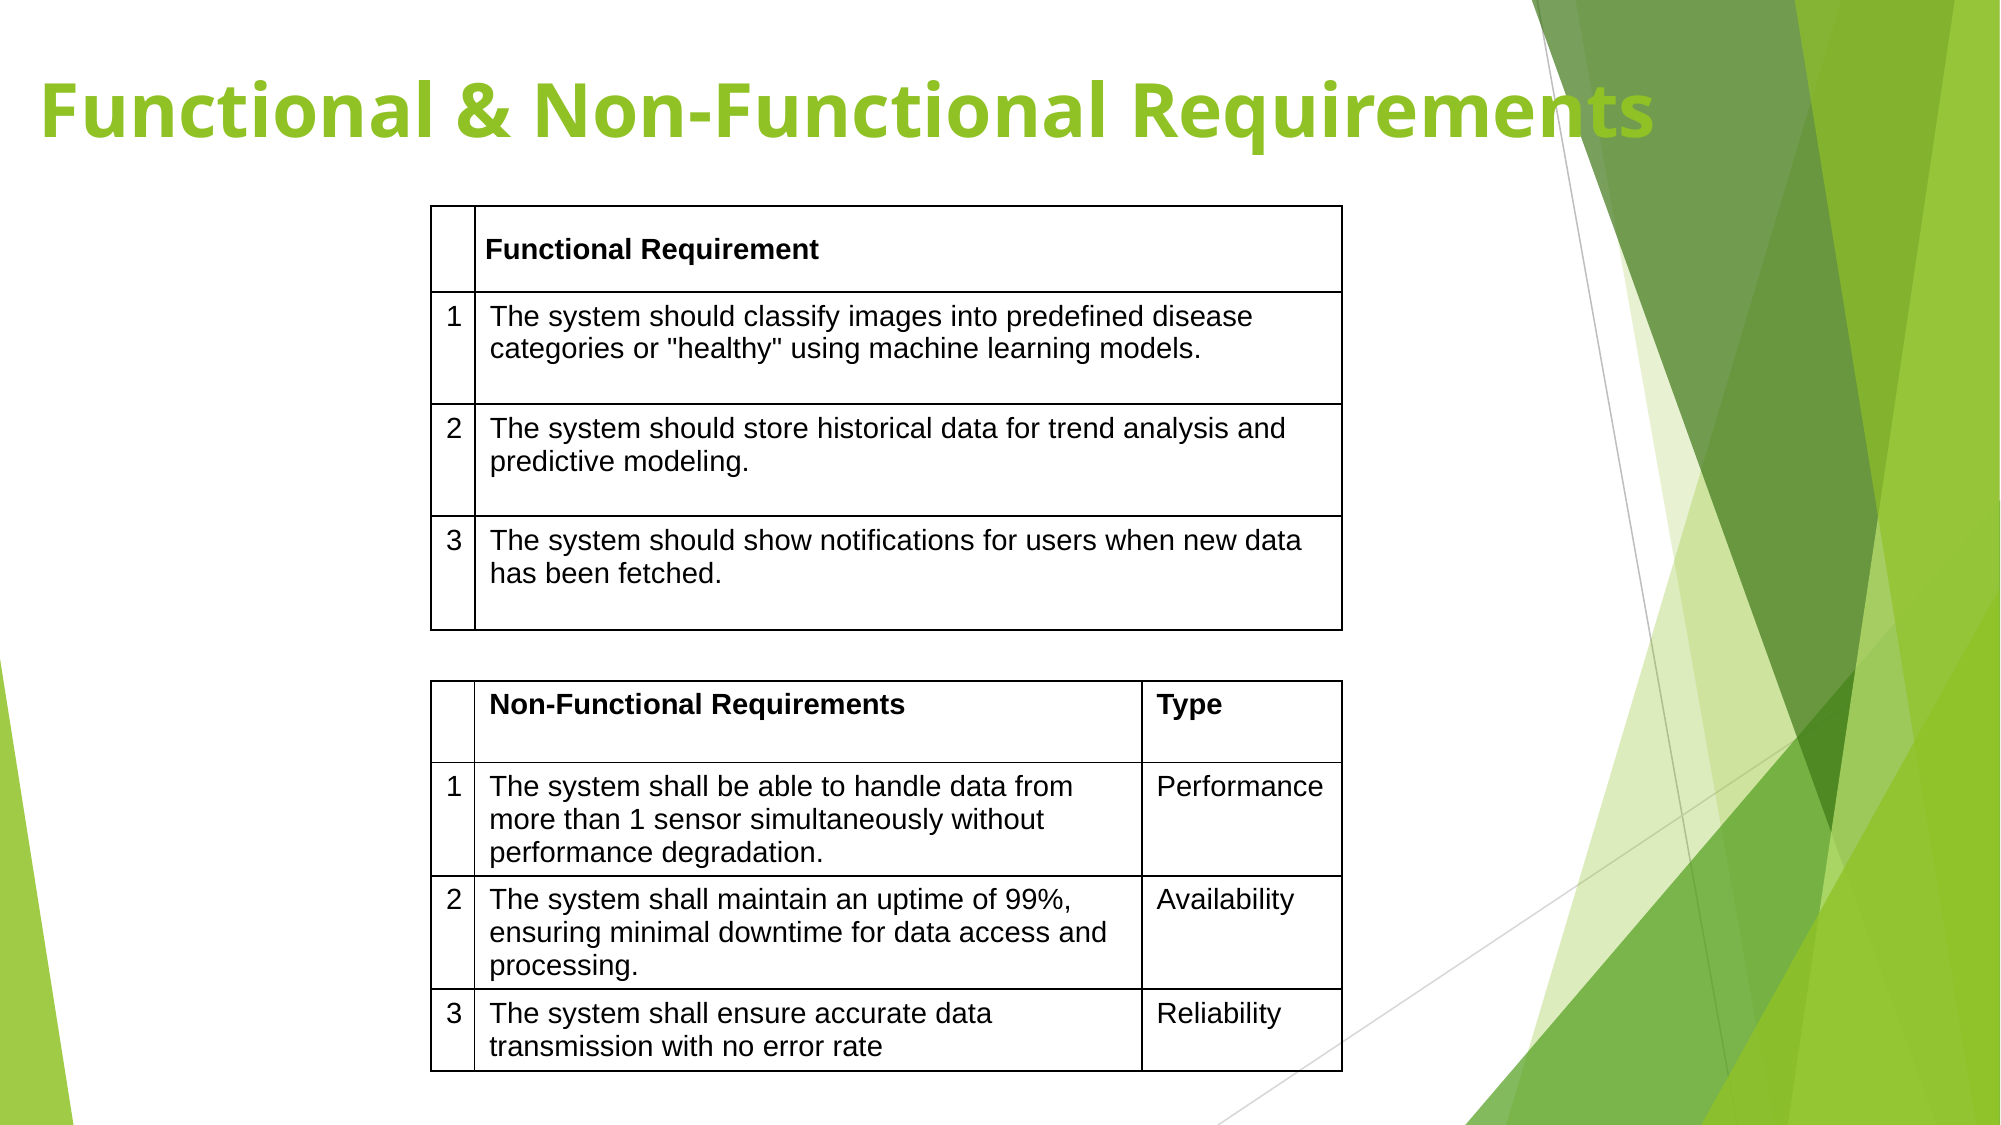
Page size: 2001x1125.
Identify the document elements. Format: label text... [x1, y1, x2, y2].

table_cell Reliability [1143, 990, 1341, 1070]
table_header Type [1143, 682, 1341, 762]
table_header Non-Functional Requirements [475, 682, 1141, 762]
table_cell 2 [432, 405, 474, 515]
table_cell The system shall be able to handle data from more than 1 sensor simultaneously without performance degradation. [475, 763, 1141, 875]
table_cell 1 [432, 763, 474, 875]
table_cell 2 [432, 877, 474, 988]
table_cell The system should show notifications for users when new data has been fetched. [476, 517, 1341, 629]
table_cell The system should classify images into predefined disease categories or "healthy" using machine learning models. [476, 293, 1341, 403]
table_cell 1 [432, 293, 474, 403]
table_cell 3 [432, 517, 474, 629]
table_cell The system shall maintain an uptime of 99%, ensuring minimal downtime for data access and processing. [475, 877, 1141, 988]
table_header [432, 207, 474, 291]
table_header Functional Requirement [476, 207, 1341, 291]
title Functional & Non-Functional Requirements [23, 37, 1749, 190]
table_cell Availability [1143, 877, 1341, 988]
table_cell Performance [1143, 763, 1341, 875]
table_cell The system should store historical data for trend analysis and predictive modeling. [476, 405, 1341, 515]
table_header [432, 682, 474, 762]
table_cell 3 [432, 990, 474, 1070]
table_cell The system shall ensure accurate data transmission with no error rate [475, 990, 1141, 1070]
